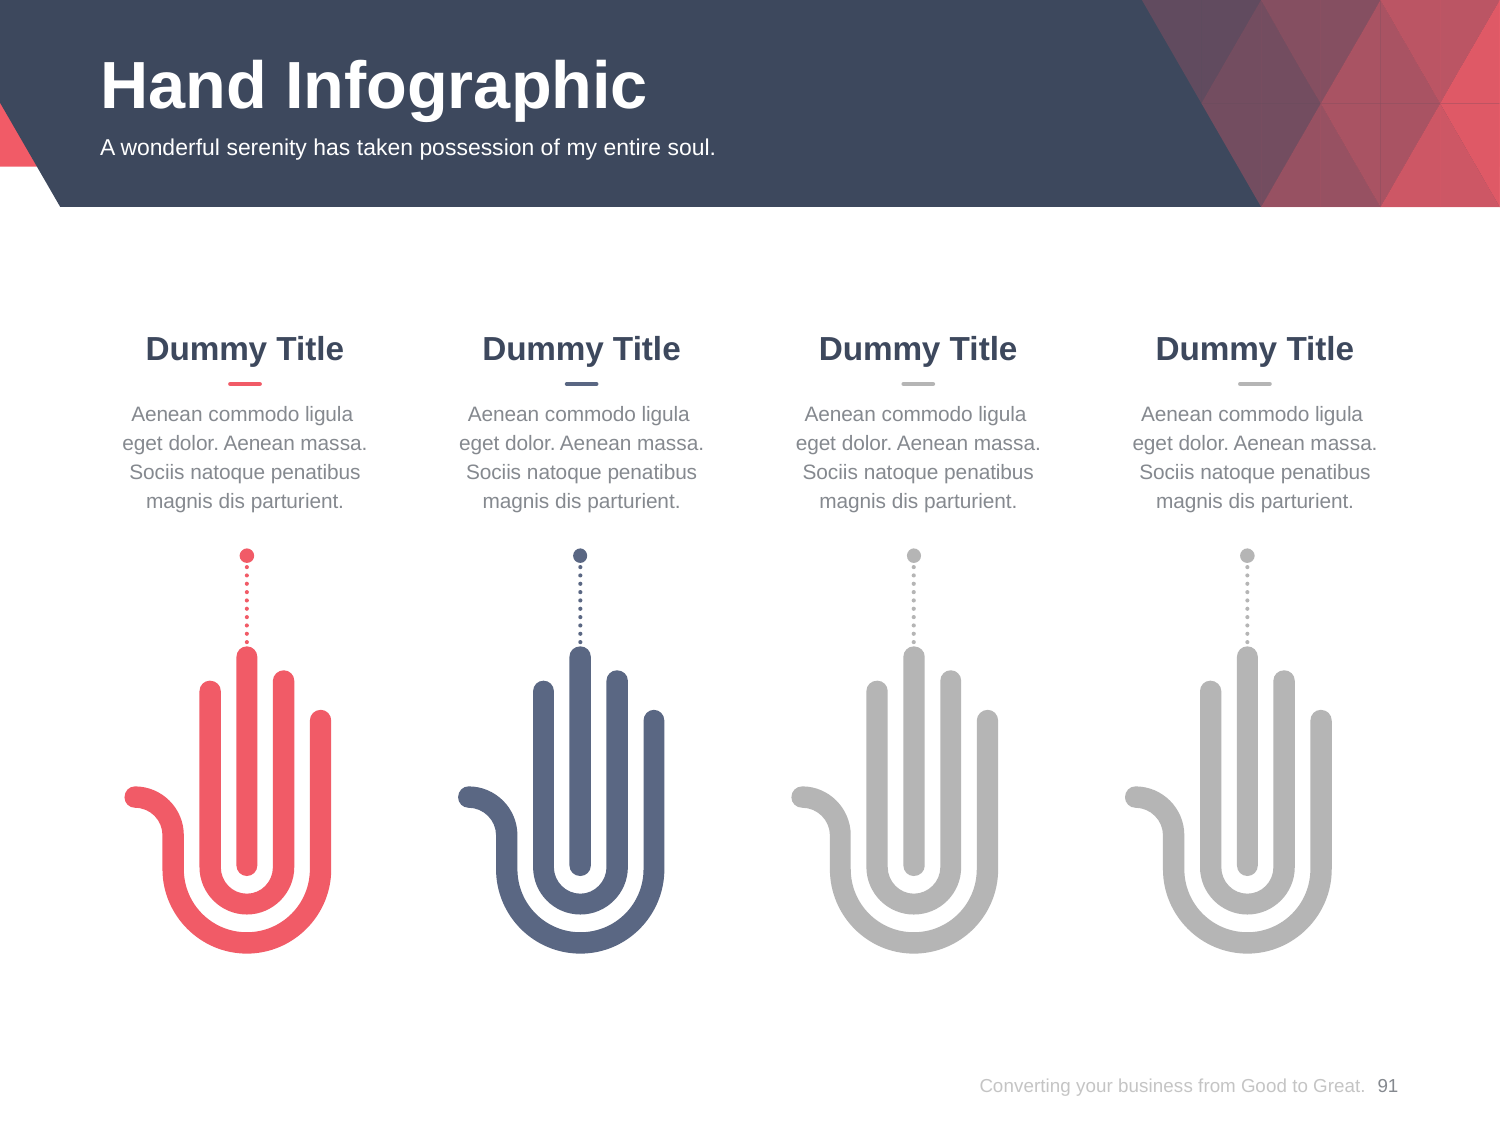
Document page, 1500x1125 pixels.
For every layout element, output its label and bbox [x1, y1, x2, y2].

slide_number [1352, 1044, 1424, 1125]
text_box [773, 327, 1064, 515]
text_box [100, 327, 390, 515]
text_box [124, 548, 1332, 954]
list [100, 132, 1400, 192]
text_box [436, 327, 727, 515]
title [100, 29, 1400, 127]
text_box [1110, 327, 1400, 515]
footer [905, 1044, 1352, 1125]
